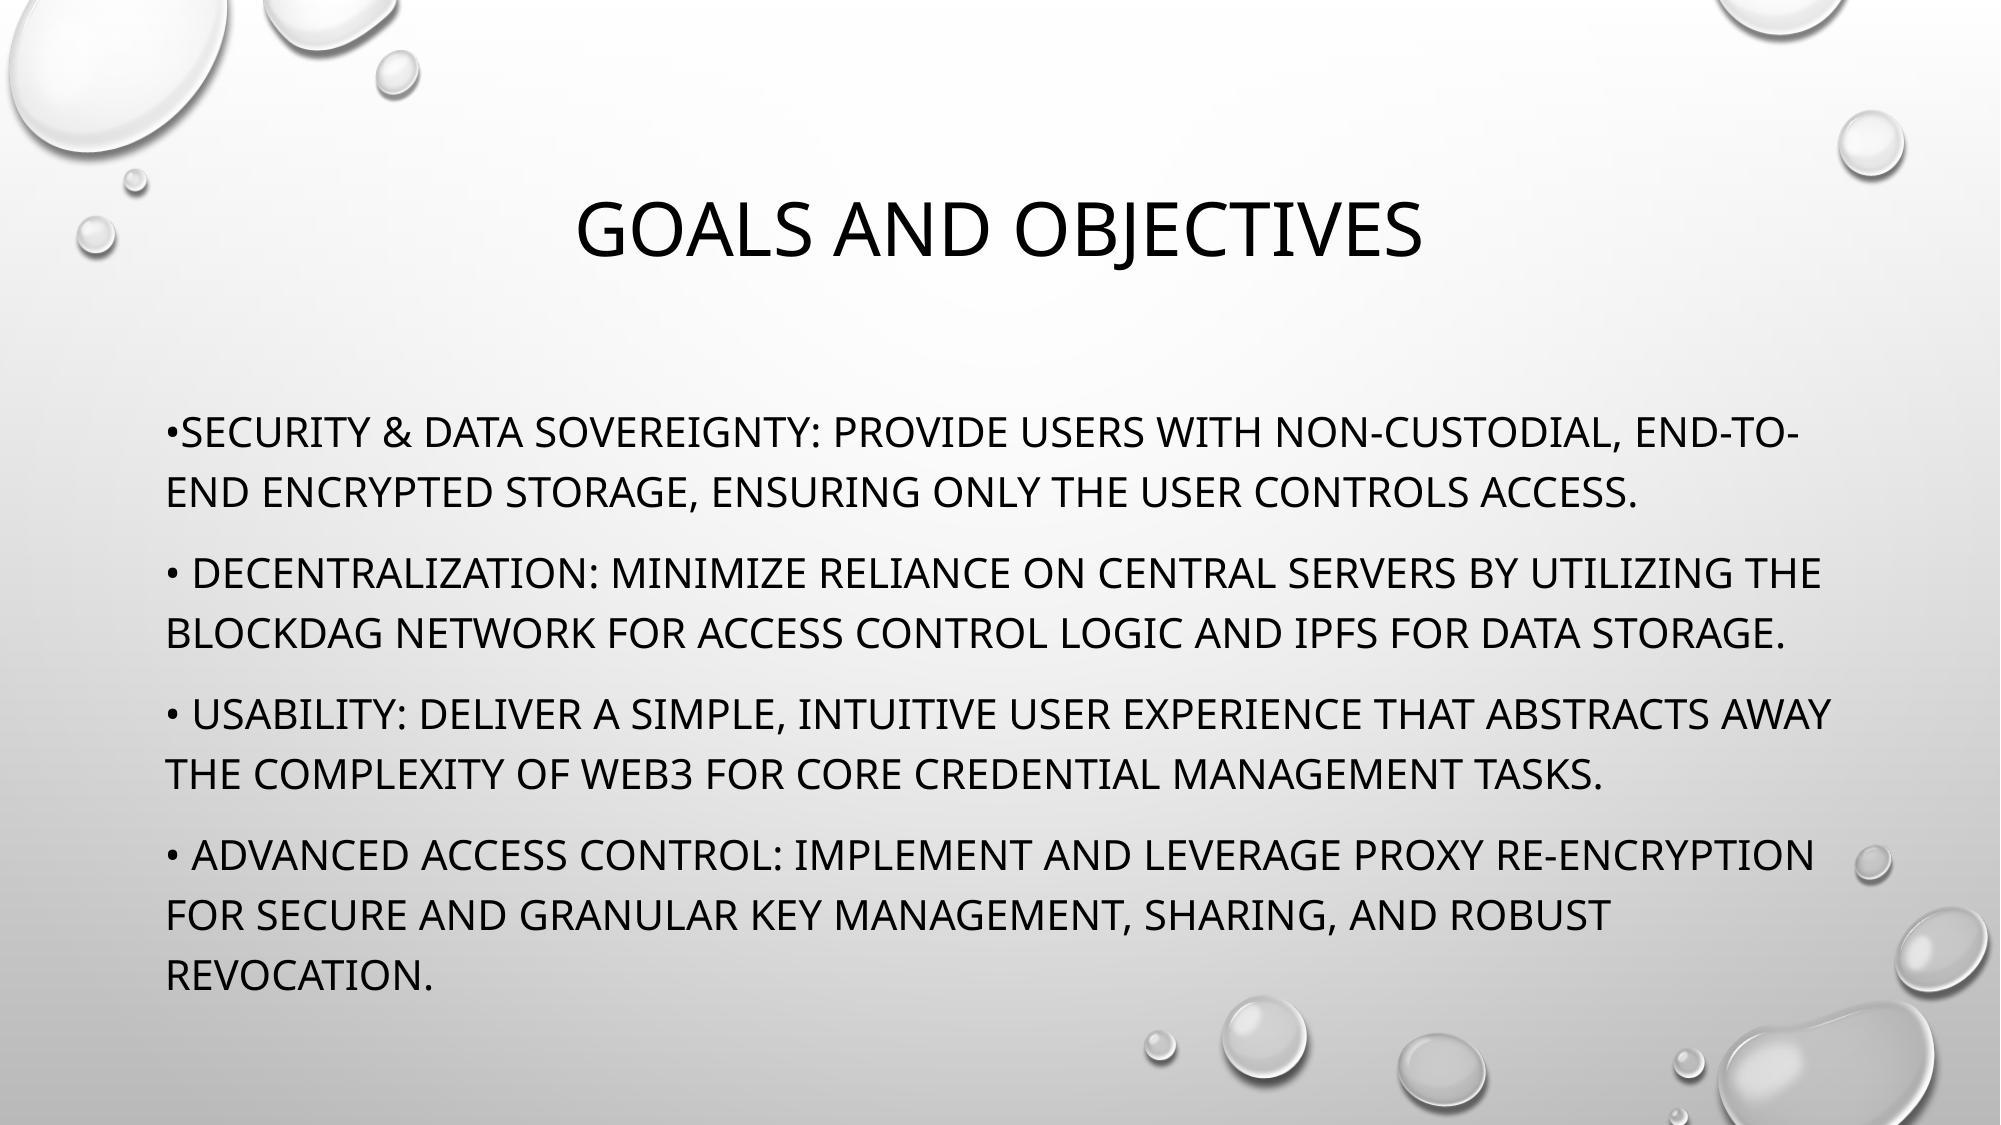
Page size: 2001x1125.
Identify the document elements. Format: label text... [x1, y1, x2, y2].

title Goals and Objectives [149, 101, 1851, 364]
picture [0, 0, 2000, 1125]
list •Security & Data Sovereignty: Provide users with non-custodial, end-to-end encrypted storage, ensuring only the user controls access. • Decentralization: Minimize reliance on central servers by utilizing the BlockDAG network for access control logic and IPFS for data storage. • Usability: Deliver a simple, intuitive user experience that abstracts away the complexity of Web3 for core credential management tasks. • Advanced Access Control: Implement and leverage Proxy Re-encryption for secure and granular key management, sharing, and robust revocation. [149, 388, 1850, 950]
